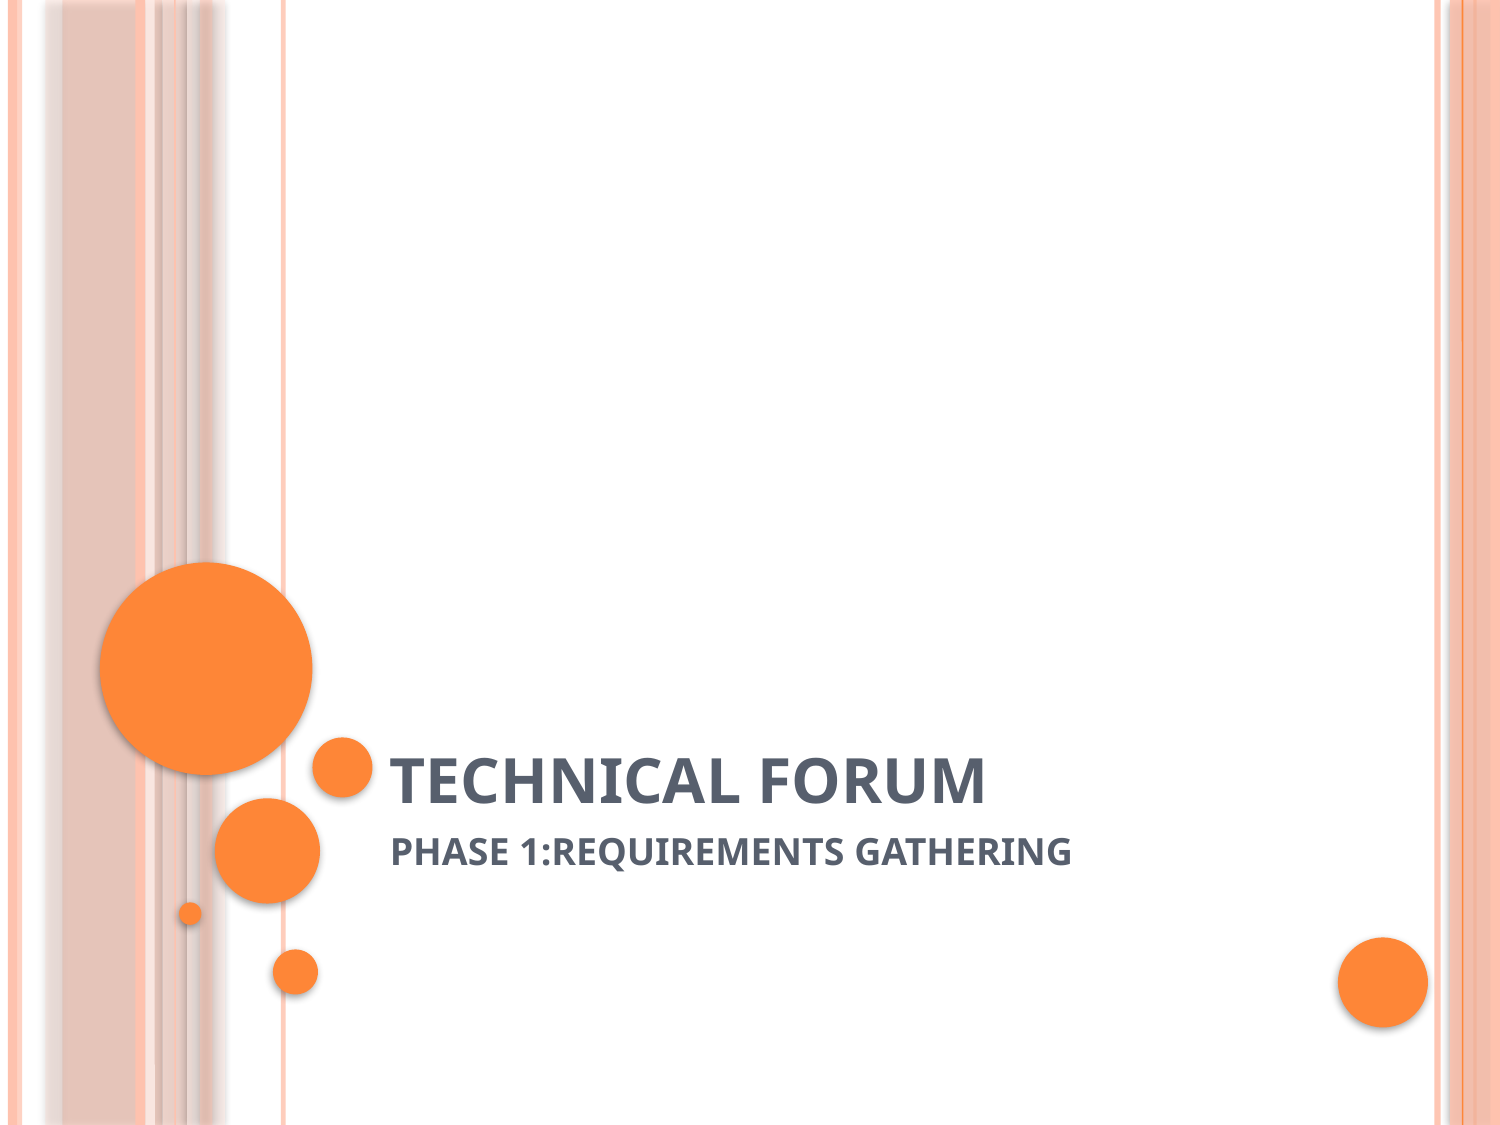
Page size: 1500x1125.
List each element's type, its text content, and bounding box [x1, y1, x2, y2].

title TECHNICAL FORUM [375, 512, 1388, 820]
subtitle PHASE 1:REQUIREMENTS GATHERING [375, 820, 1388, 1046]
